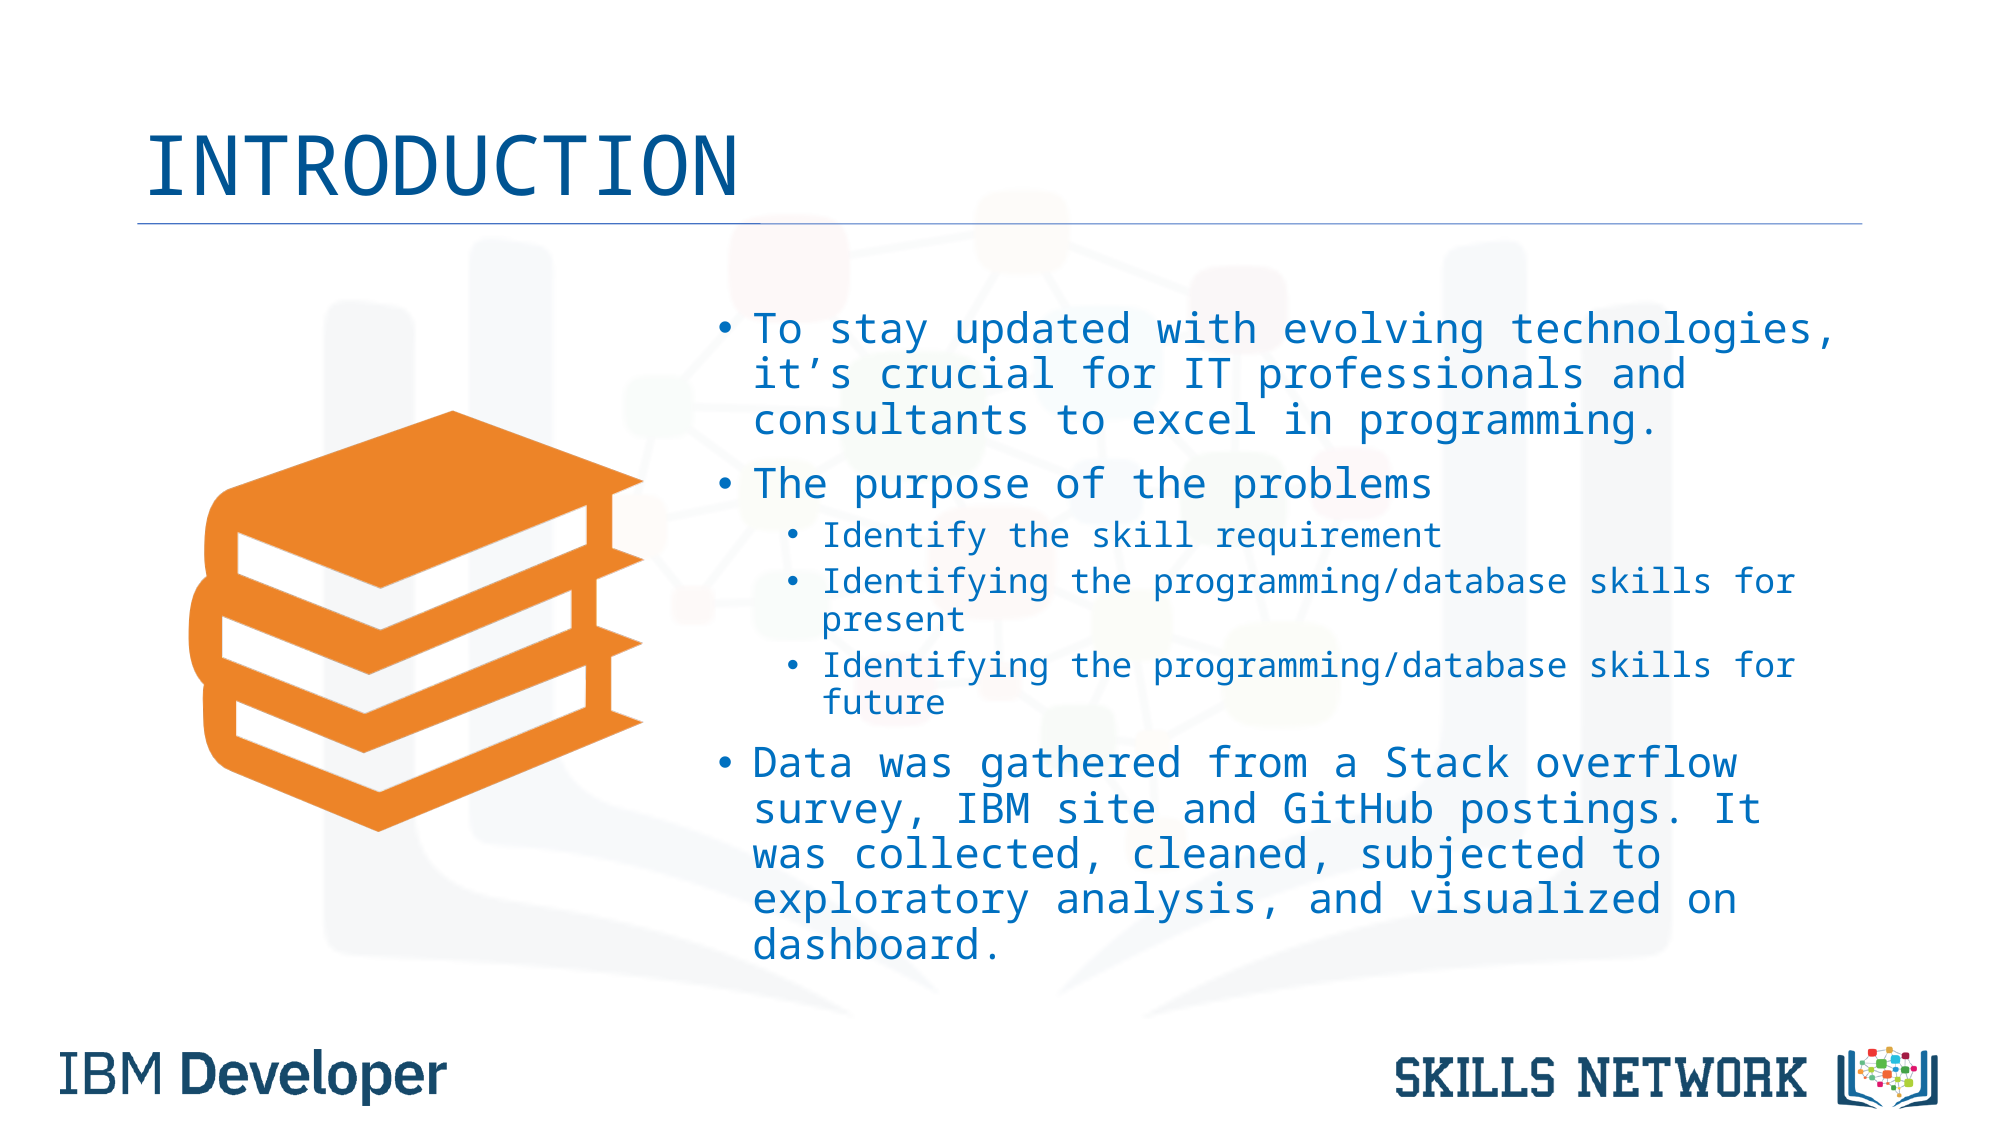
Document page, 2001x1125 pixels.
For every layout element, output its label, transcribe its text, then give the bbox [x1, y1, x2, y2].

text_box To stay updated with evolving technologies, it’s crucial for IT professionals and consultants to excel in programming. The purpose of the problems Identify the skill requirement Identifying the programming/database skills for present Identifying the programming/database skills for future Data was gathered from a Stack overflow survey, IBM site and GitHub postings. It was collected, cleaned, subjected to exploratory analysis, and visualized on dashboard. [702, 299, 1863, 1014]
title INTRODUCTION [126, 59, 1381, 278]
picture [1390, 1045, 1945, 1111]
picture [163, 370, 665, 872]
picture [55, 1045, 459, 1108]
